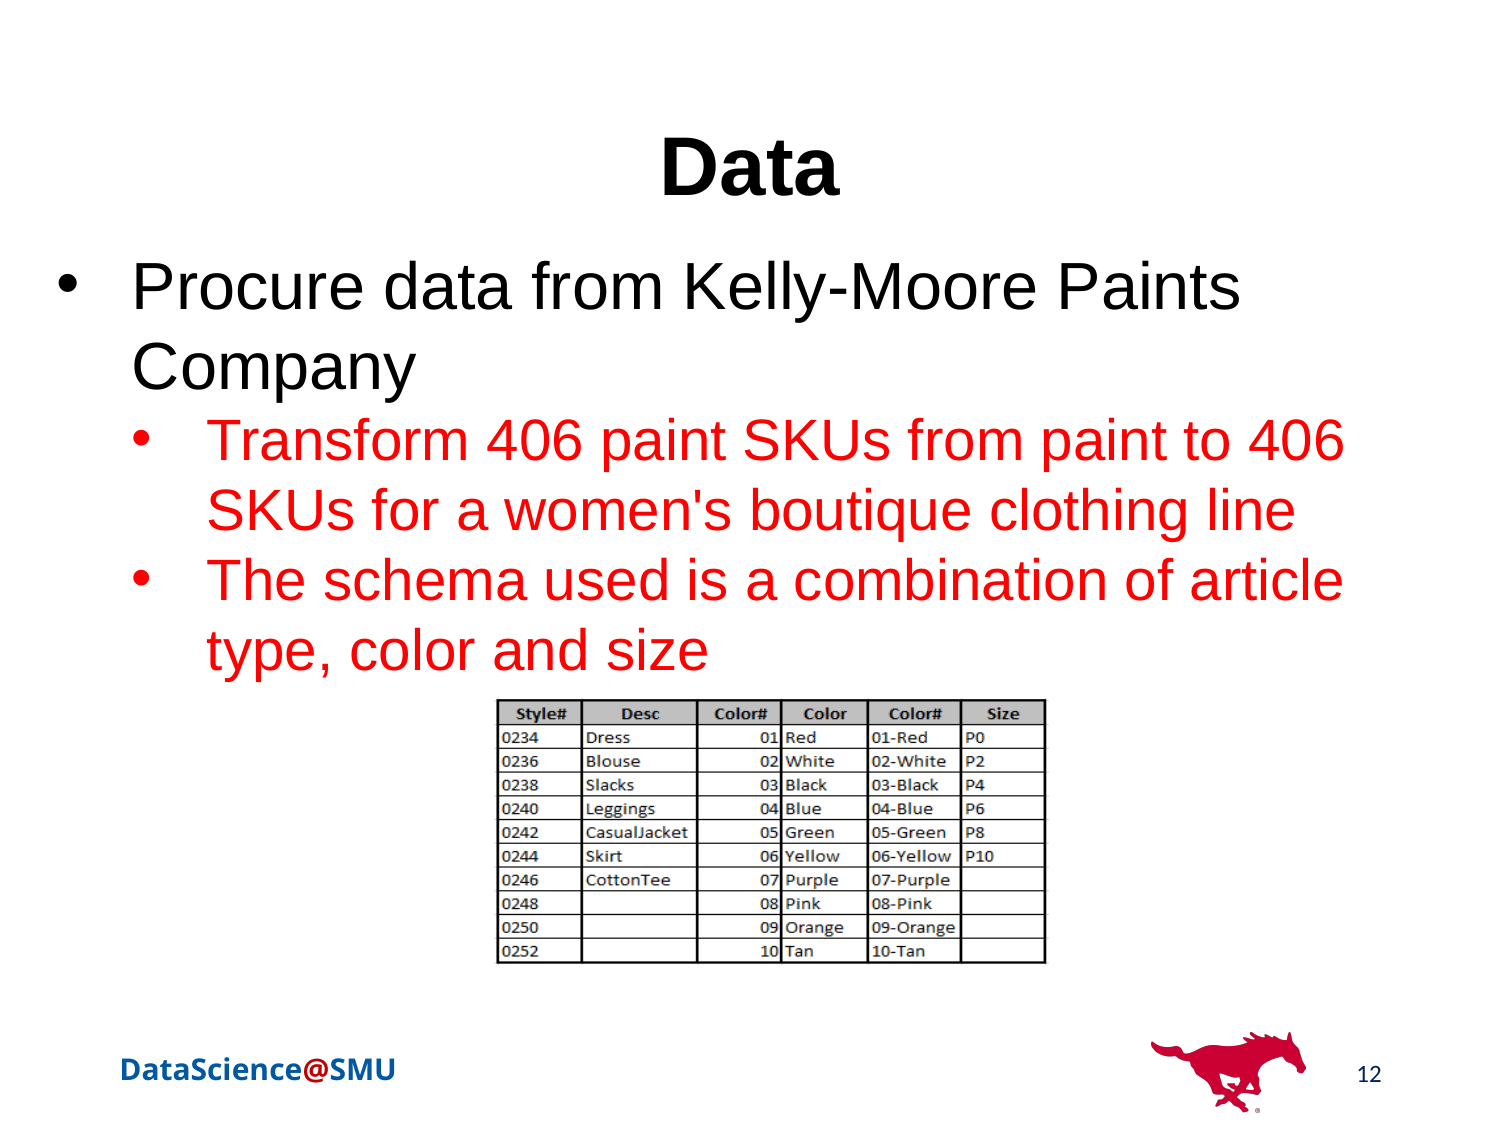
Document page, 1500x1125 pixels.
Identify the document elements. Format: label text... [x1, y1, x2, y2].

slide_number 12 [1059, 1042, 1397, 1103]
picture [1151, 1032, 1306, 1042]
title Data [103, 59, 1397, 235]
picture [1151, 1103, 1306, 1113]
text_box Procure data from Kelly-Moore Paints Company Transform 406 paint SKUs from paint to 406 SKUs for a women's boutique clothing line The schema used is a combination of article type, color and size [42, 235, 1463, 690]
picture [494, 698, 1049, 965]
